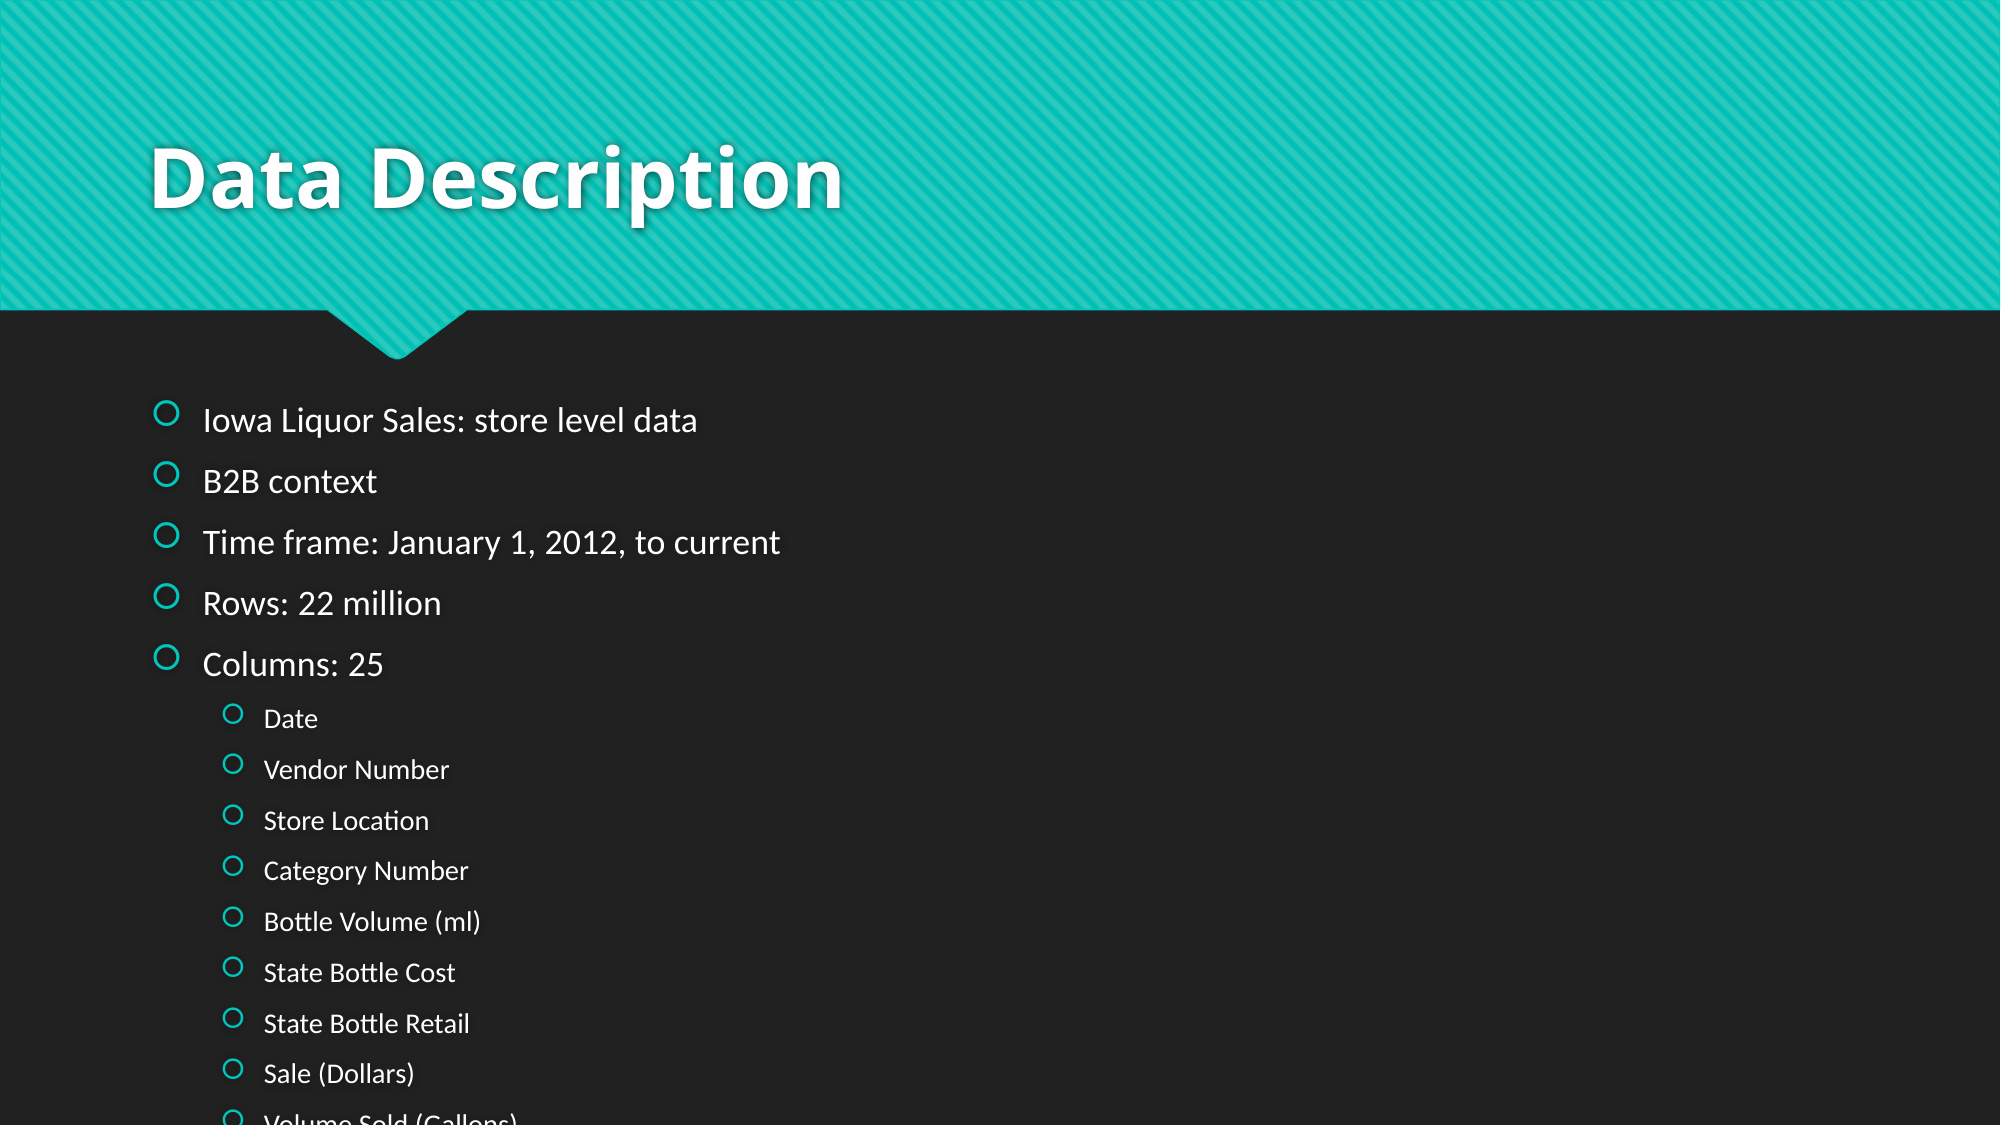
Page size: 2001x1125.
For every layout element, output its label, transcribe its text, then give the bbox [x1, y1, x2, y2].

title Data Description [132, 73, 1868, 233]
list Iowa Liquor Sales: store level data B2B context Time frame: January 1, 2012, to current Rows: 22 million Columns: 25 Date Vendor Number Store Location Category Number Bottle Volume (ml) State Bottle Cost State Bottle Retail Sale (Dollars) Volume Sold (Gallons) [135, 389, 1868, 1125]
